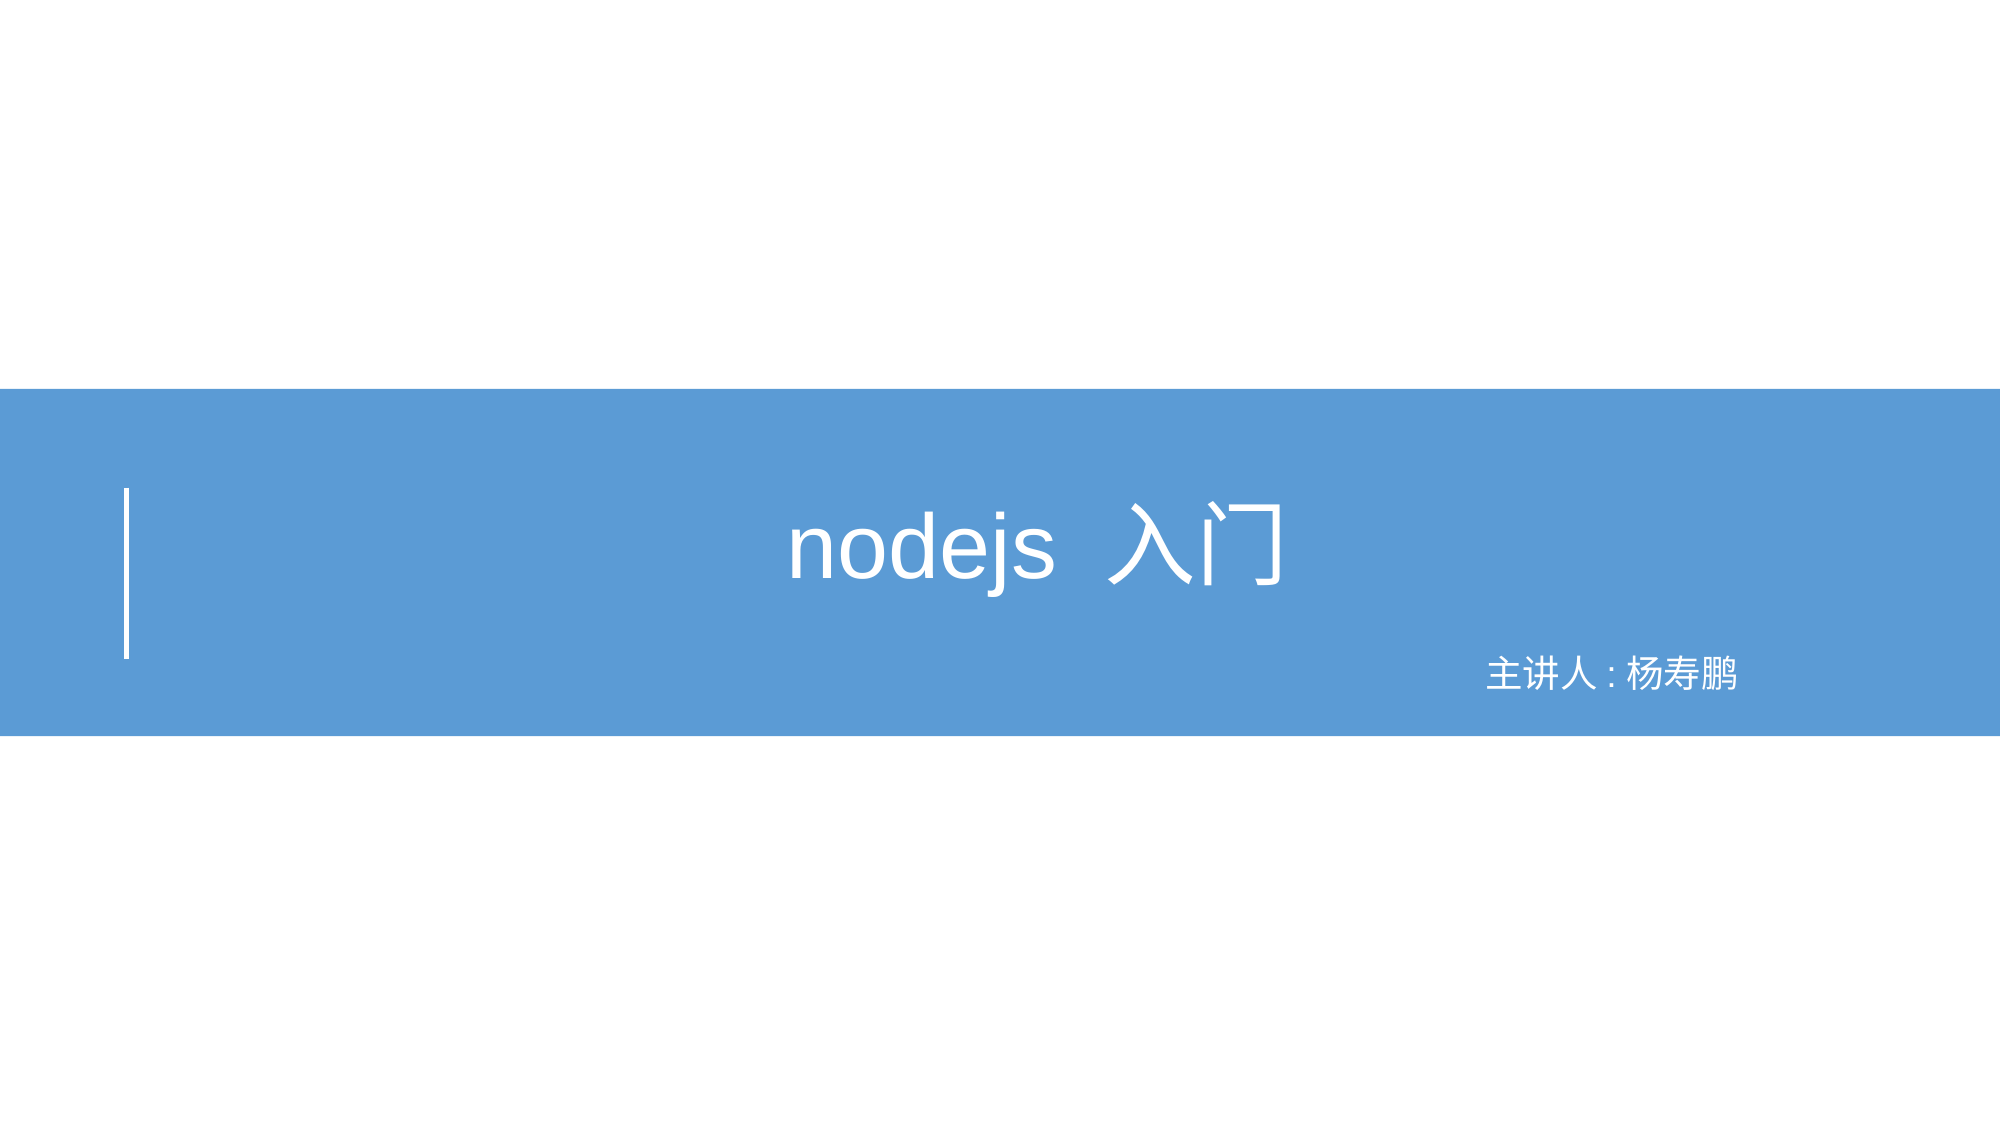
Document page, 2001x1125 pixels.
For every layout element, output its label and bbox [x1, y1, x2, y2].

text_box [0, 388, 2000, 737]
